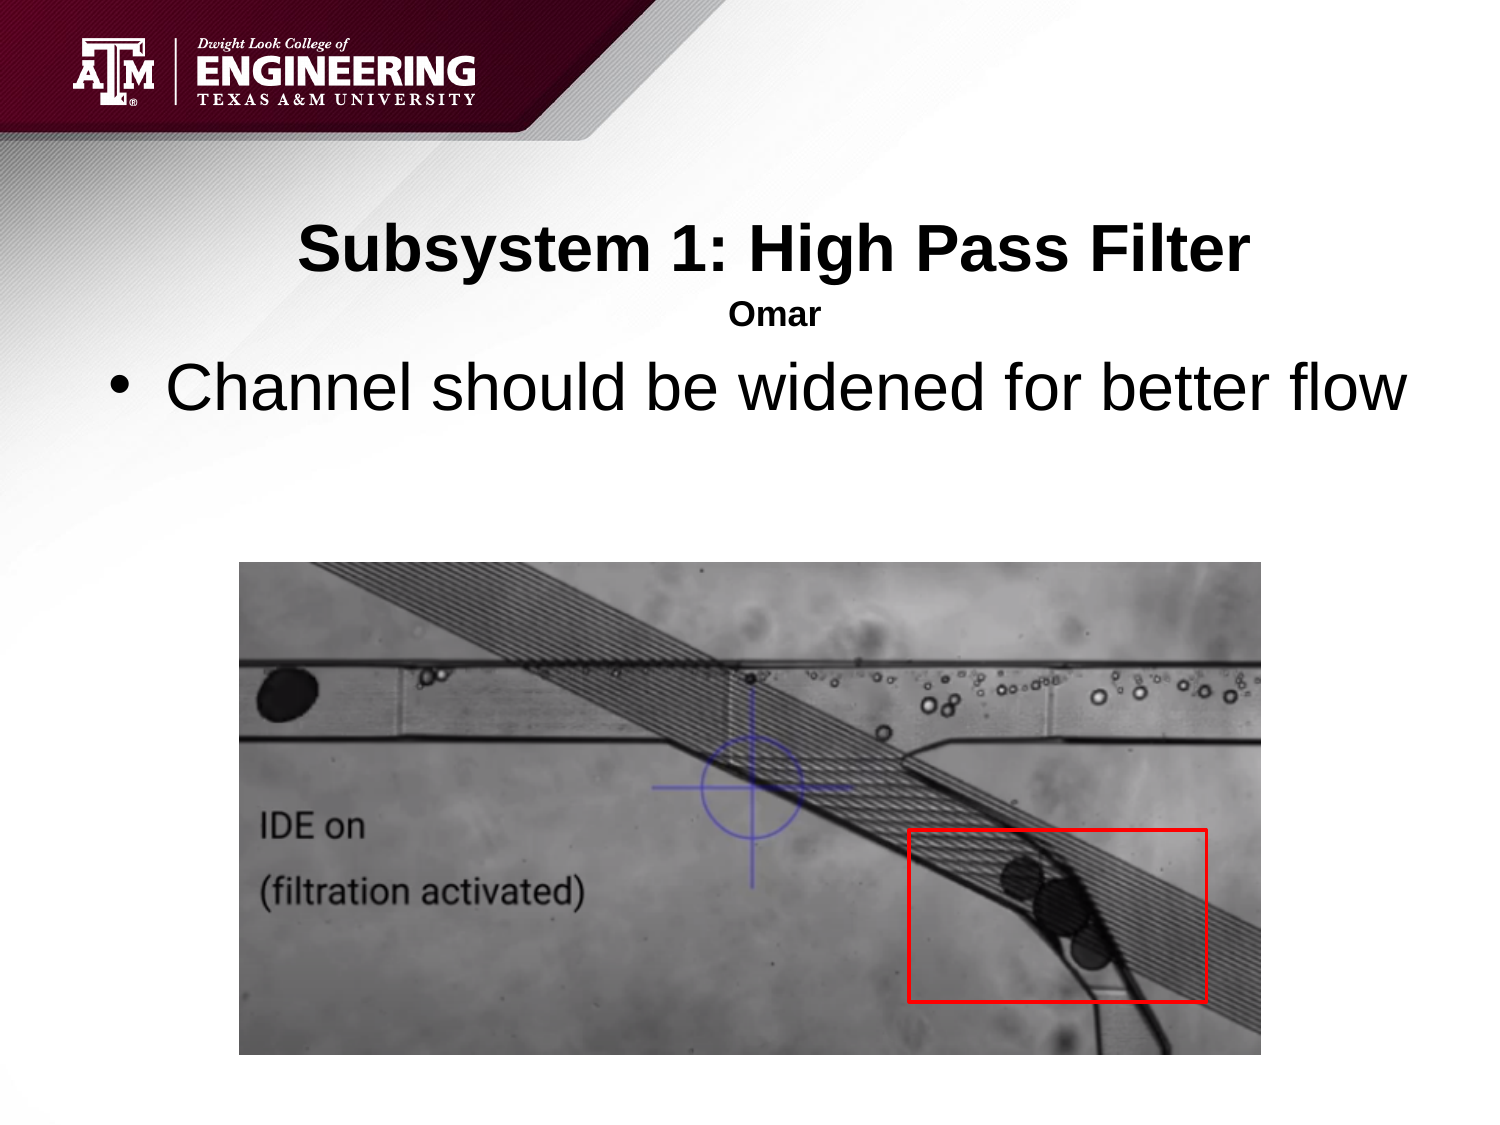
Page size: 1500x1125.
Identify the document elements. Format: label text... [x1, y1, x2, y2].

list Channel should be widened for better flow [75, 336, 1425, 1005]
title Subsystem 1: High Pass Filter Omar [99, 197, 1450, 329]
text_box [238, 562, 1262, 1055]
picture [0, 0, 1500, 1125]
